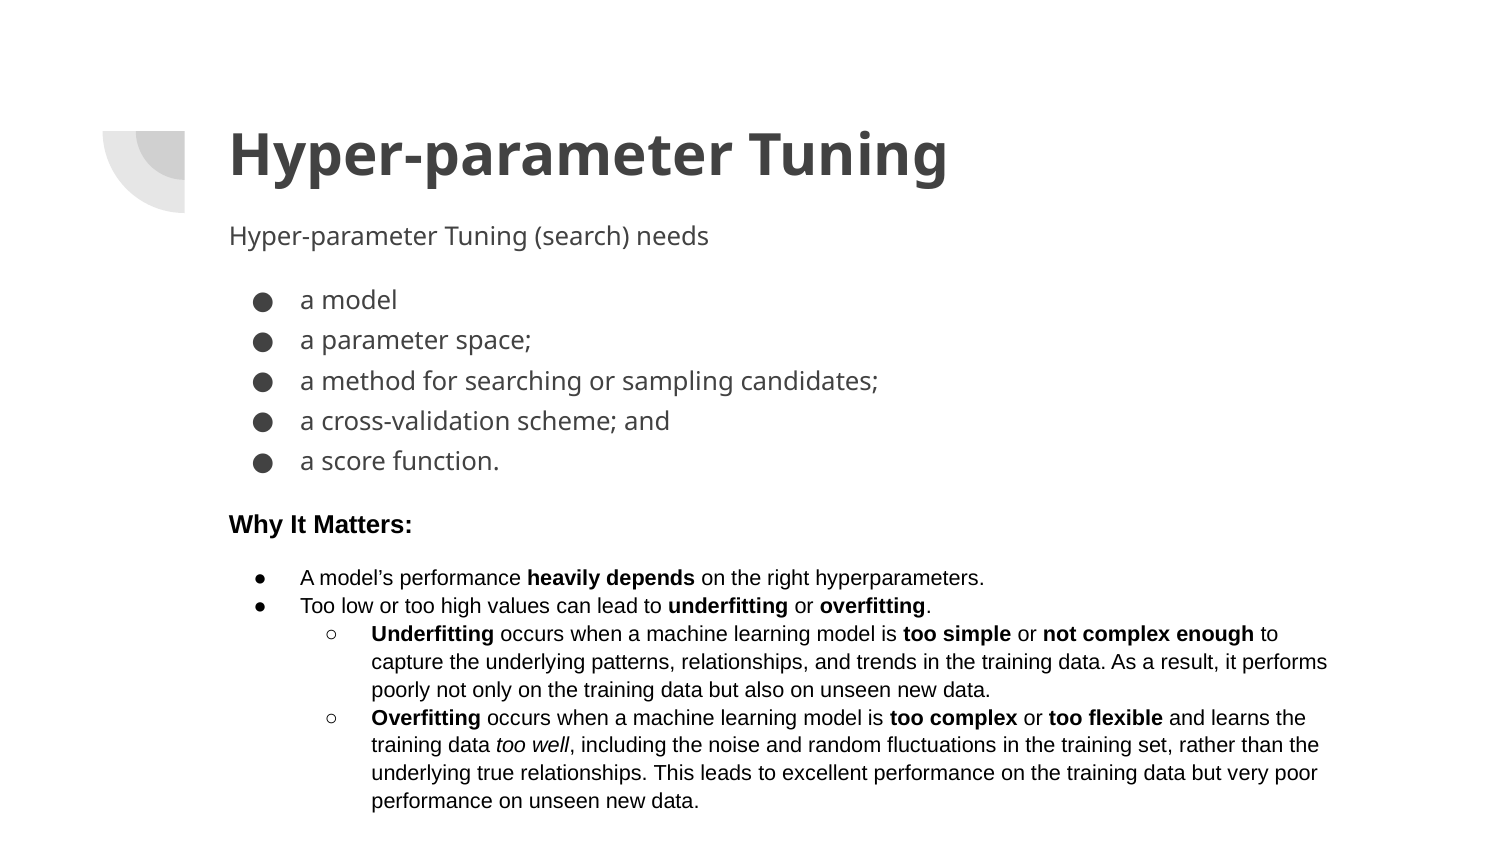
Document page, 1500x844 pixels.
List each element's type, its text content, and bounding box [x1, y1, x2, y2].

title Hyper-parameter Tuning [213, 98, 1368, 197]
list Hyper-parameter Tuning (search) needs a model a parameter space; a method for searching or sampling candidates; a cross-validation scheme; and a score function. Why It Matters: A model’s performance heavily depends on the right hyperparameters. Too low or too high values can lead to underfitting or overfitting. Underfitting occurs when a machine learning model is too simple or not complex enough to capture the underlying patterns, relationships, and trends in the training data. As a result, it performs poorly not only on the training data but also on unseen new data. Overfitting occurs when a machine learning model is too complex or too flexible and learns the training data too well, including the noise and random fluctuations in the training set, rather than the underlying true relationships. This leads to excellent performance on the training data but very poor performance on unseen new data. [213, 197, 1368, 833]
